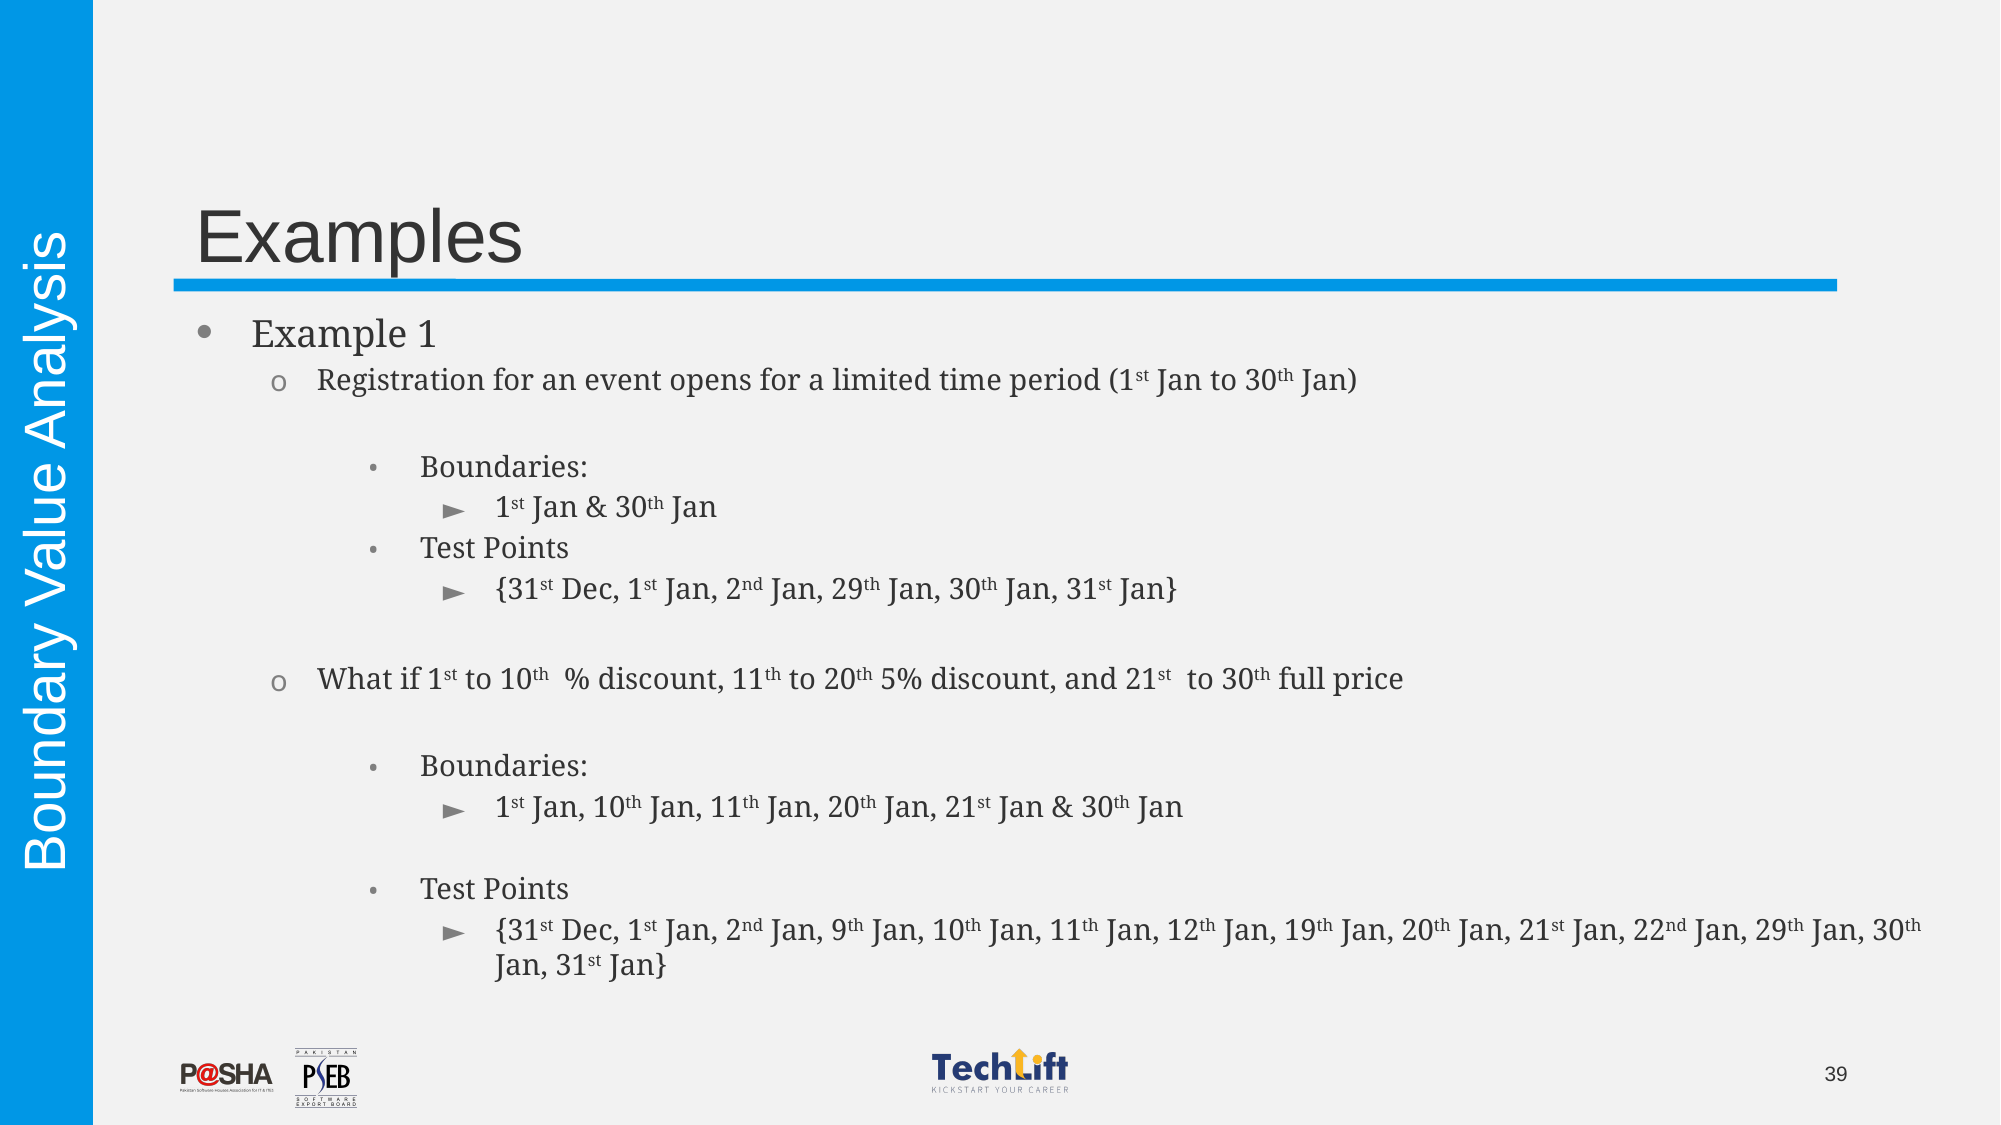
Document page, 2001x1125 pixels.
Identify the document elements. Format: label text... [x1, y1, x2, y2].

list Boundaries: 1st Jan, 10th Jan, 11th Jan, 20th Jan, 21st Jan & 30th Jan Test Points {31st Dec, 1st Jan, 2nd Jan, 9th Jan, 10th Jan, 11th Jan, 12th Jan, 19th Jan, 20th Jan, 21st Jan, 22nd Jan, 29th Jan, 30th Jan, 31st Jan} [180, 740, 1980, 1018]
list What if 1st to 10th % discount, 11th to 20th 5% discount, and 21st to 30th full price [180, 652, 1980, 713]
picture [295, 1048, 357, 1108]
title Boundary Value Analysis [9, 47, 85, 1059]
picture [932, 1048, 1068, 1093]
list Boundaries: 1st Jan & 30th Jan Test Points {31st Dec, 1st Jan, 2nd Jan, 29th Jan, 30th Jan, 31st Jan} [180, 440, 1830, 635]
title Examples [180, 47, 1830, 285]
picture [180, 1063, 274, 1093]
list Example 1 Registration for an event opens for a limited time period (1st Jan to 30th Jan) [180, 302, 1830, 423]
slide_number 39 [1412, 1042, 1863, 1103]
